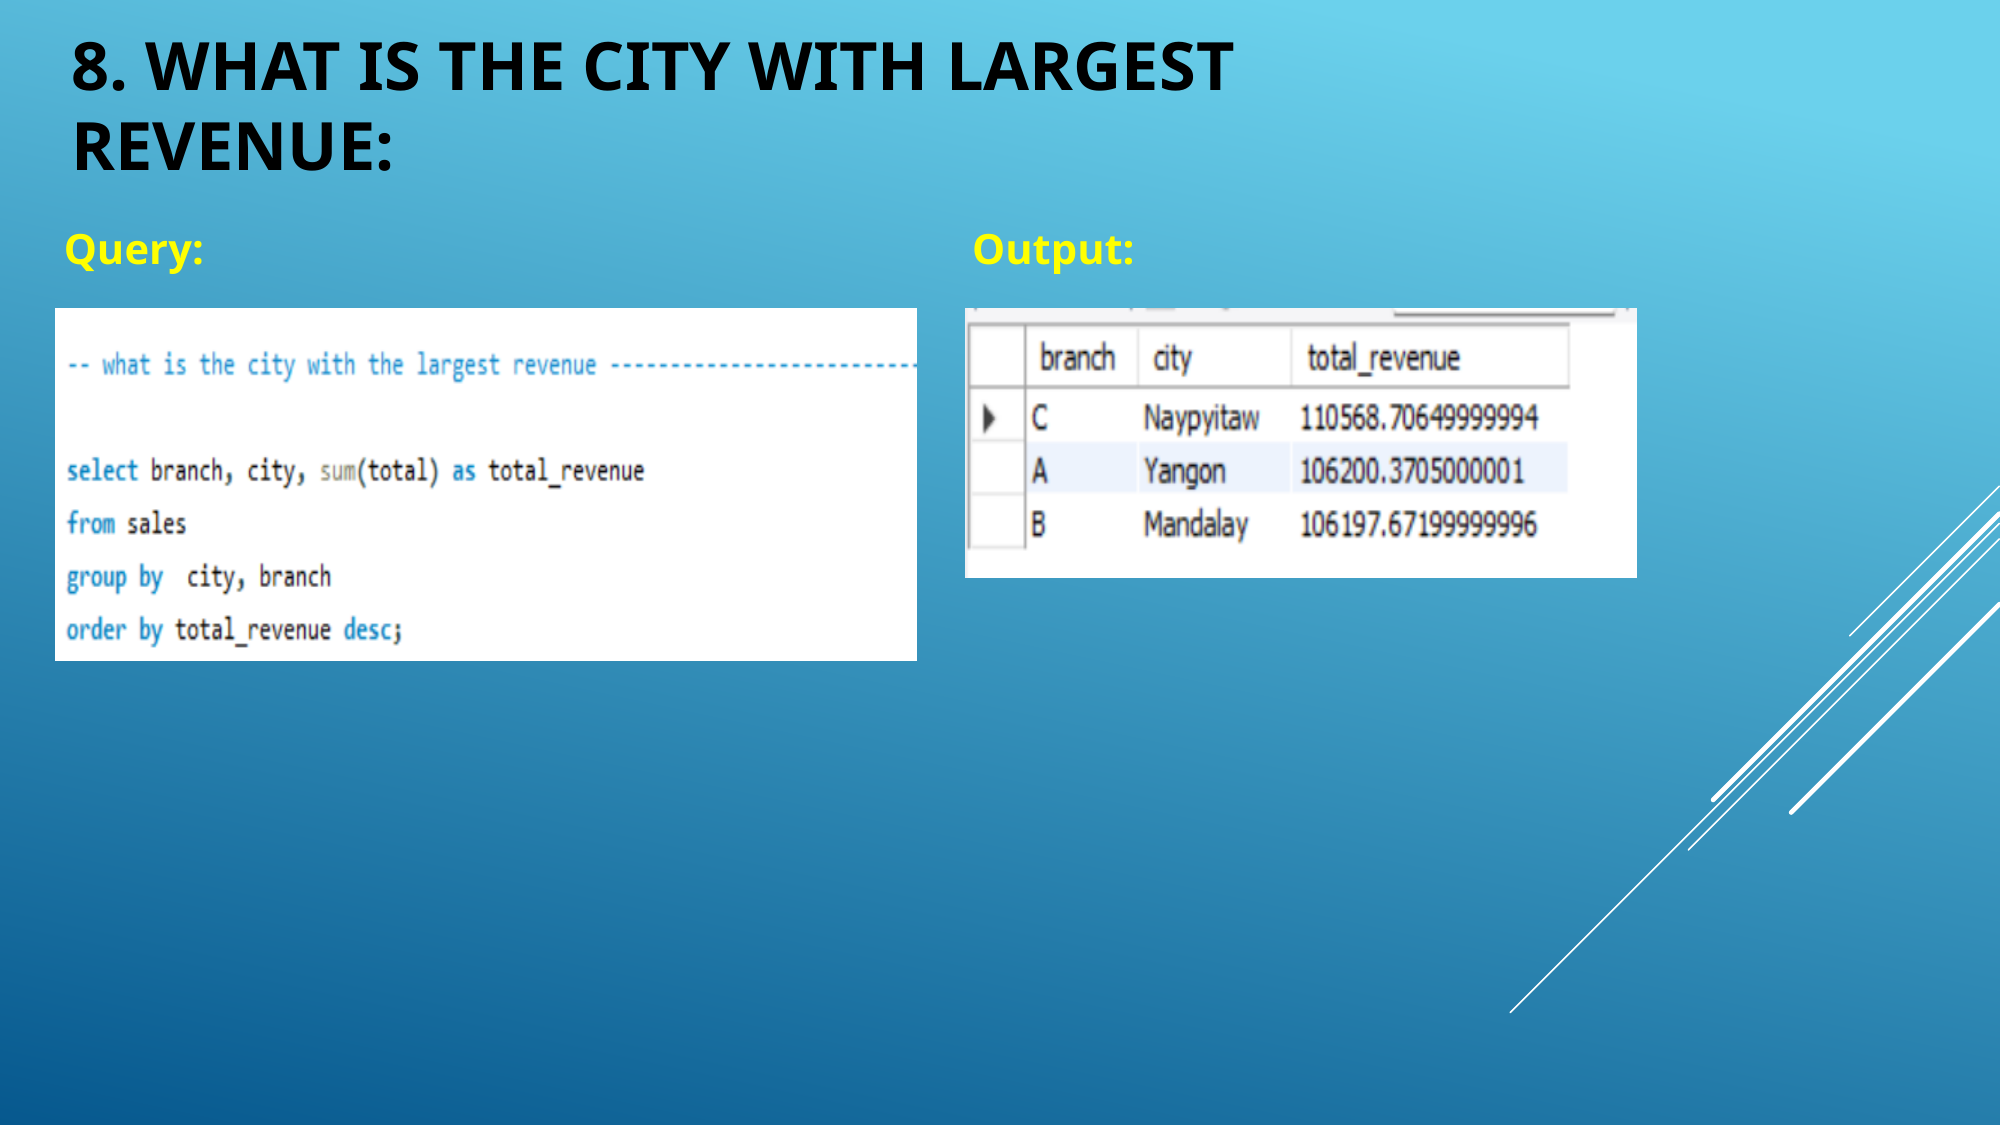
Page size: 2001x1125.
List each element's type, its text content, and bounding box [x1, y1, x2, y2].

text_box Output: [957, 215, 1150, 280]
title 8. What is the city with largest revenue: [56, 11, 1493, 196]
text_box Query: [49, 215, 219, 280]
picture [55, 308, 917, 661]
picture [965, 308, 1637, 578]
